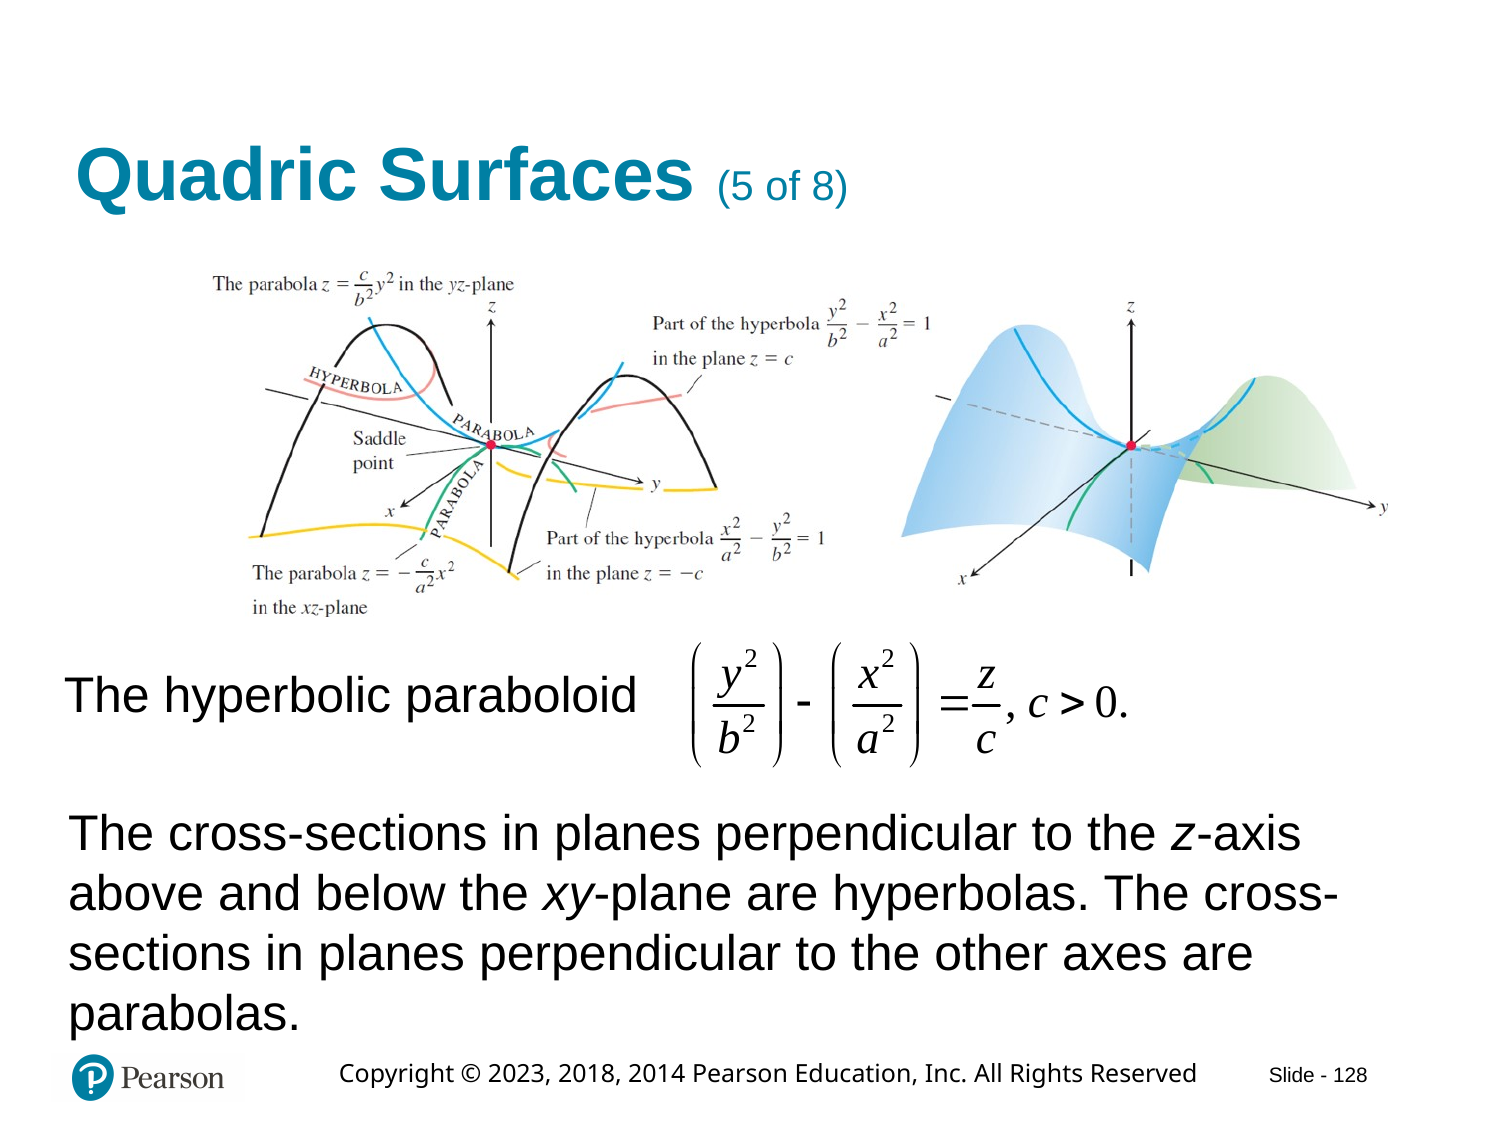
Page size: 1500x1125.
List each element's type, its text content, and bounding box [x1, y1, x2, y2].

title Quadric Surfaces (5 of 8) [75, 35, 1425, 216]
list The cross-sections in planes perpendicular to the z-axis above and below the x y-plane are hyperbolas. The cross-sections in planes perpendicular to the other axes are parabolas. [68, 800, 1419, 1038]
list The hyperbolic paraboloid [63, 662, 677, 726]
picture [51, 1053, 245, 1102]
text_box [687, 638, 1131, 773]
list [212, 270, 1388, 618]
